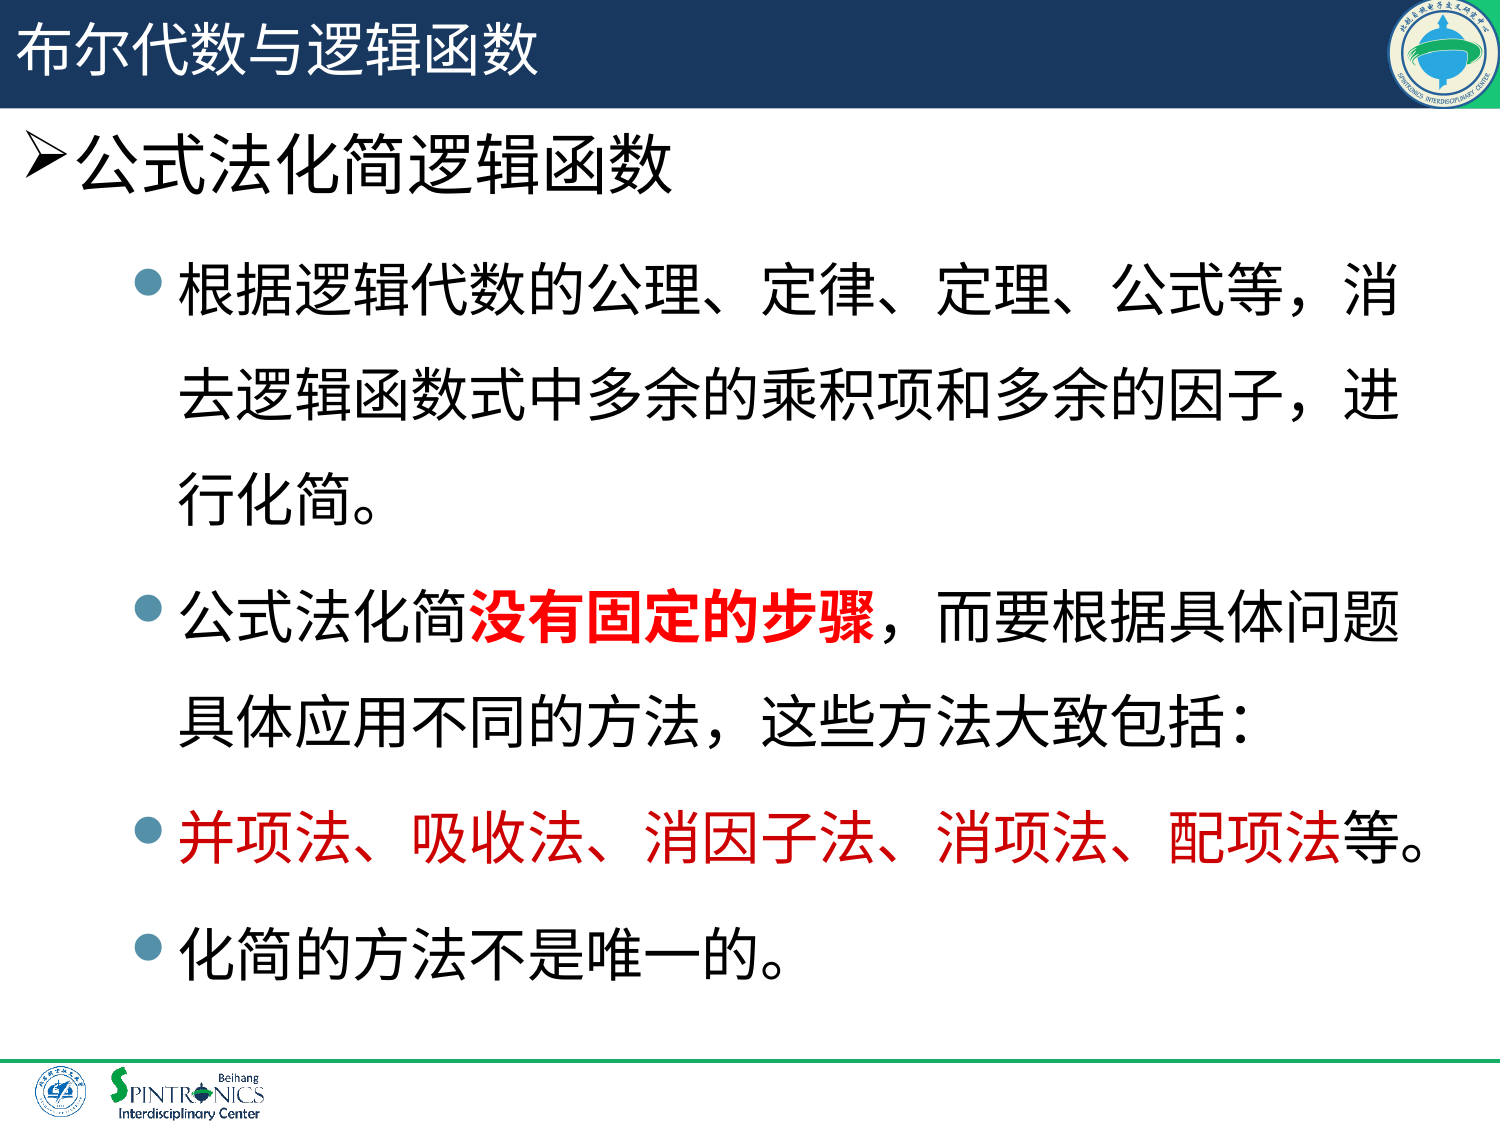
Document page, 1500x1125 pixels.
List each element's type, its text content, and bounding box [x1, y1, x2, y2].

picture [35, 1066, 86, 1117]
picture [1387, 0, 1500, 109]
text_box 根据逻辑代数的公理、定律、定理、公式等，消去逻辑函数式中多余的乘积项和多余的因子，进行化简。 公式法化简没有固定的步骤，而要根据具体问题具体应用不同的方法，这些方法大致包括： 并项法、吸收法、消因子法、消项法、配项法等。 化简的方法不是唯一的。 [41, 210, 1459, 949]
title 布尔代数与逻辑函数 [0, 4, 1388, 100]
text_box 公式法化简逻辑函数 [5, 115, 705, 210]
picture [109, 1060, 264, 1125]
slide_number [1162, 1060, 1500, 1125]
